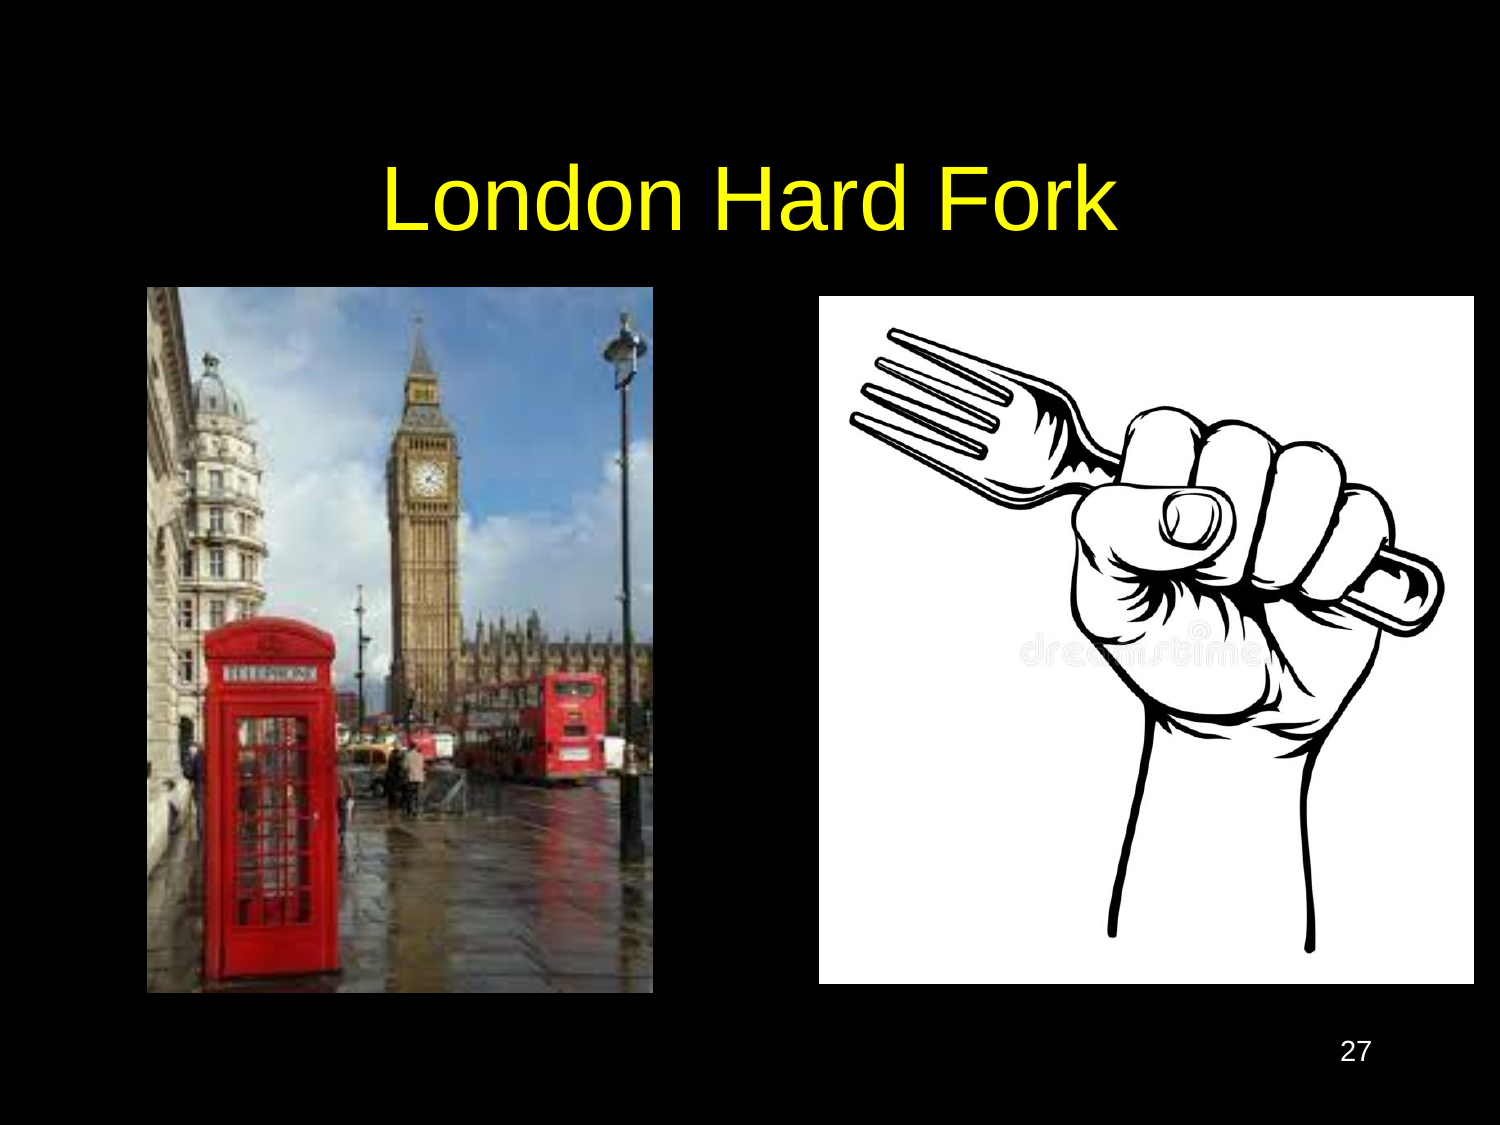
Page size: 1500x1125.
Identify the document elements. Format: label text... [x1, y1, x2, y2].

picture [818, 296, 1474, 985]
picture [146, 287, 653, 993]
slide_number 27 [1074, 1024, 1388, 1101]
title London Hard Fork [112, 99, 1388, 288]
